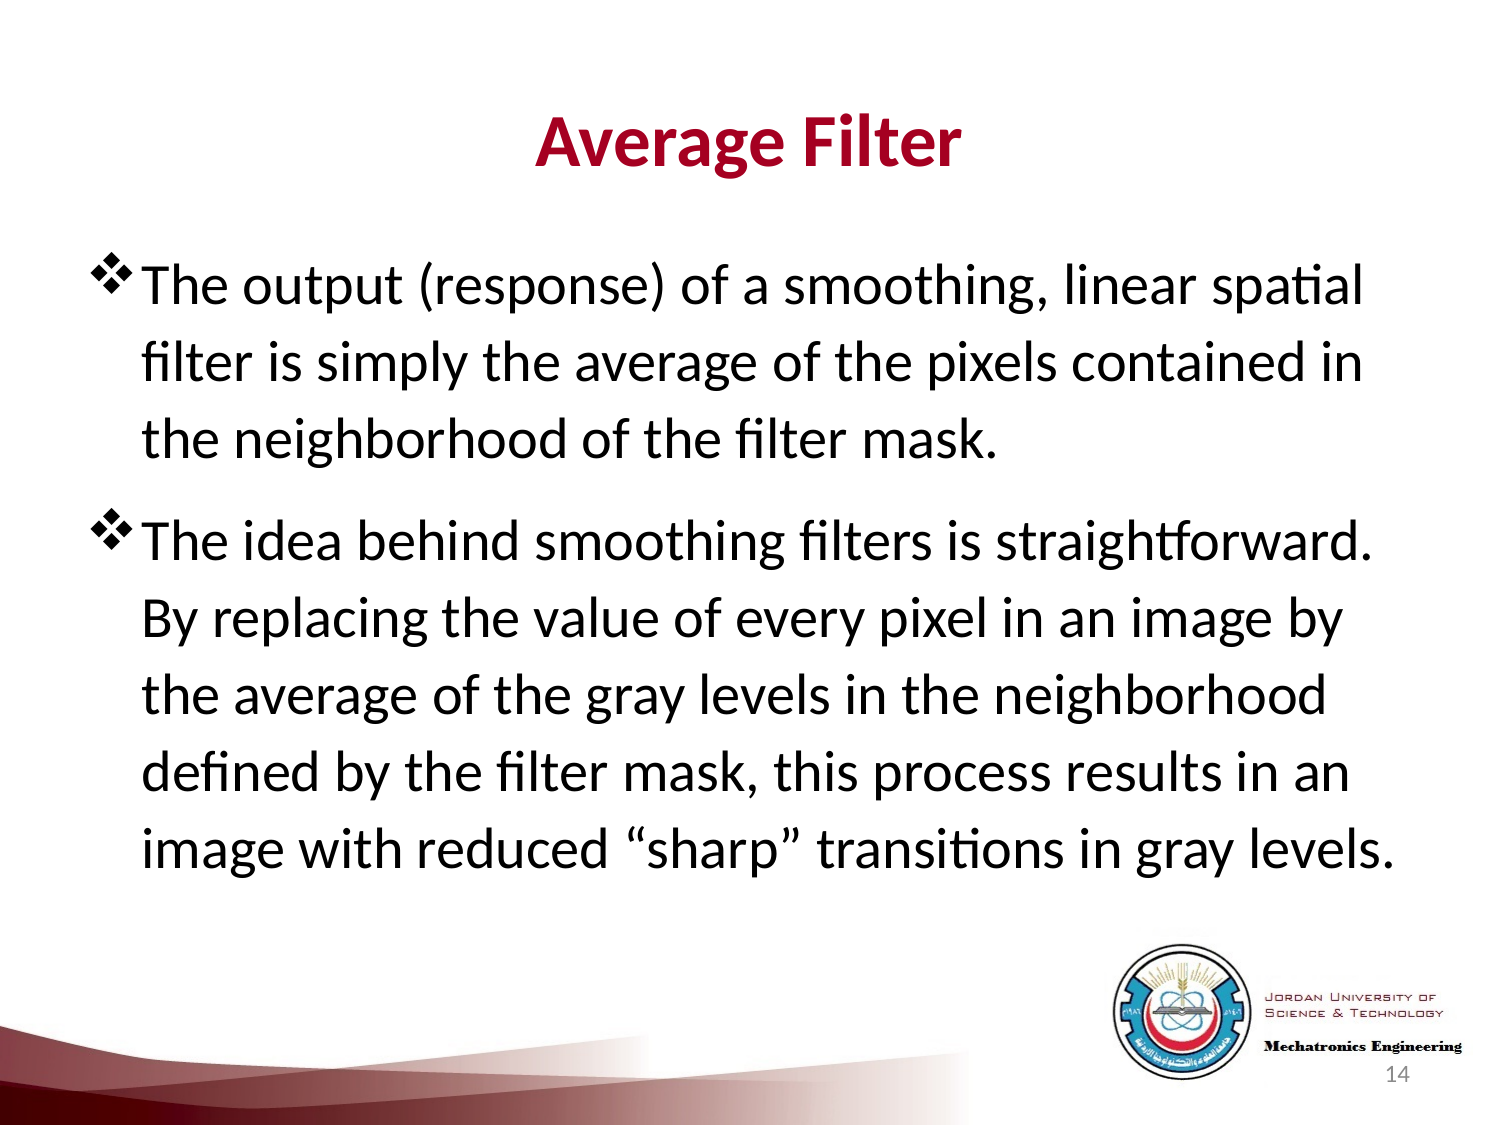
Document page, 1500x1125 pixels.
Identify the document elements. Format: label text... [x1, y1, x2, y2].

text_box Average Filter [112, 42, 1388, 231]
text_box The output (response) of a smoothing, linear spatial filter is simply the average of the pixels contained in the neighborhood of the filter mask. The idea behind smoothing filters is straightforward. By replacing the value of every pixel in an image by the average of the gray levels in the neighborhood defined by the filter mask, this process results in an image with reduced “sharp” transitions in gray levels. [70, 231, 1430, 1027]
slide_number 14 [1074, 1042, 1425, 1103]
picture [0, 0, 1500, 1125]
